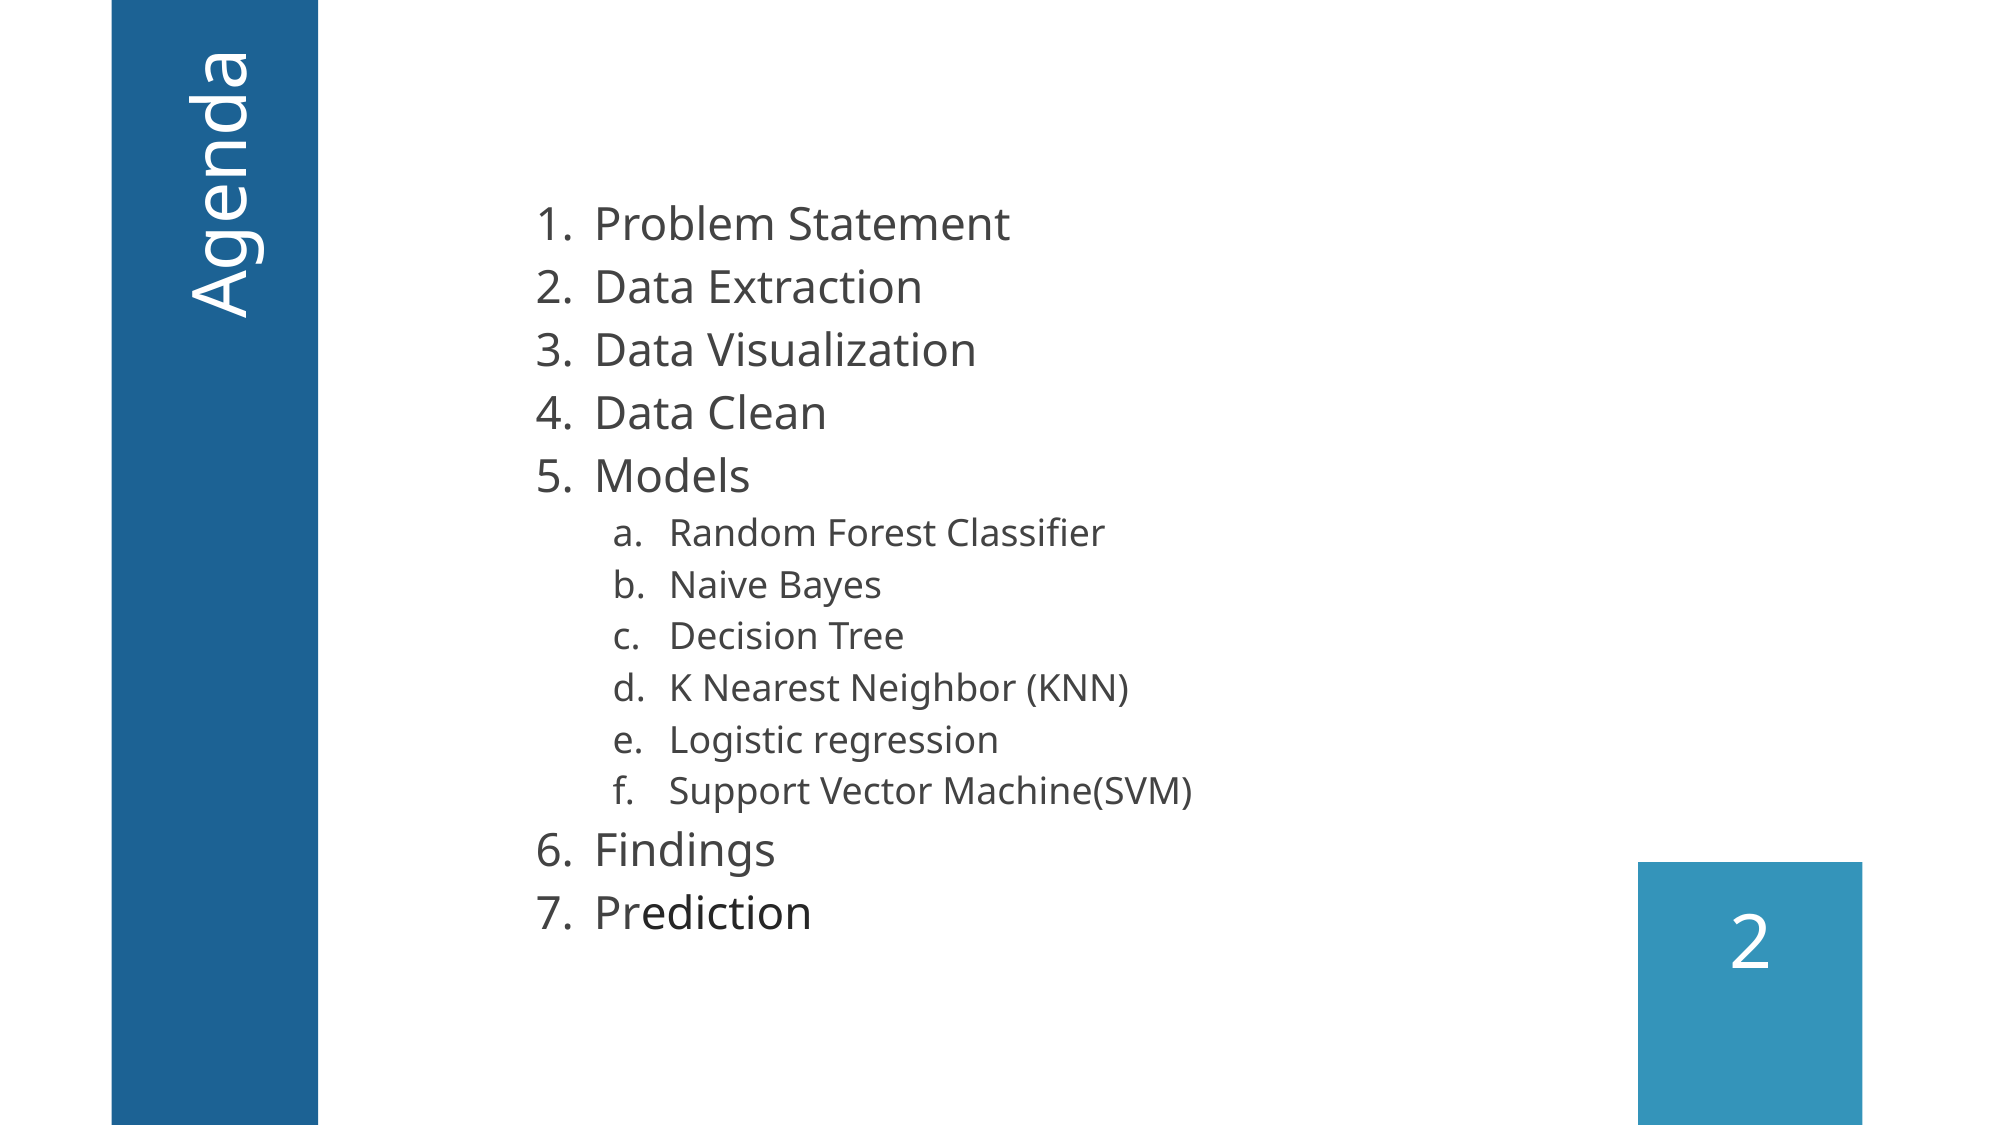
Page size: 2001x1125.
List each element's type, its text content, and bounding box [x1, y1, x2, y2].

title Agenda [161, 0, 284, 368]
list Problem Statement Data Extraction Data Visualization Data Clean Models Random Forest Classifier Naive Bayes Decision Tree K Nearest Neighbor (KNN) Logistic regression Support Vector Machine(SVM) Findings Prediction [504, 187, 1392, 938]
slide_number 2 [1656, 885, 1846, 1065]
